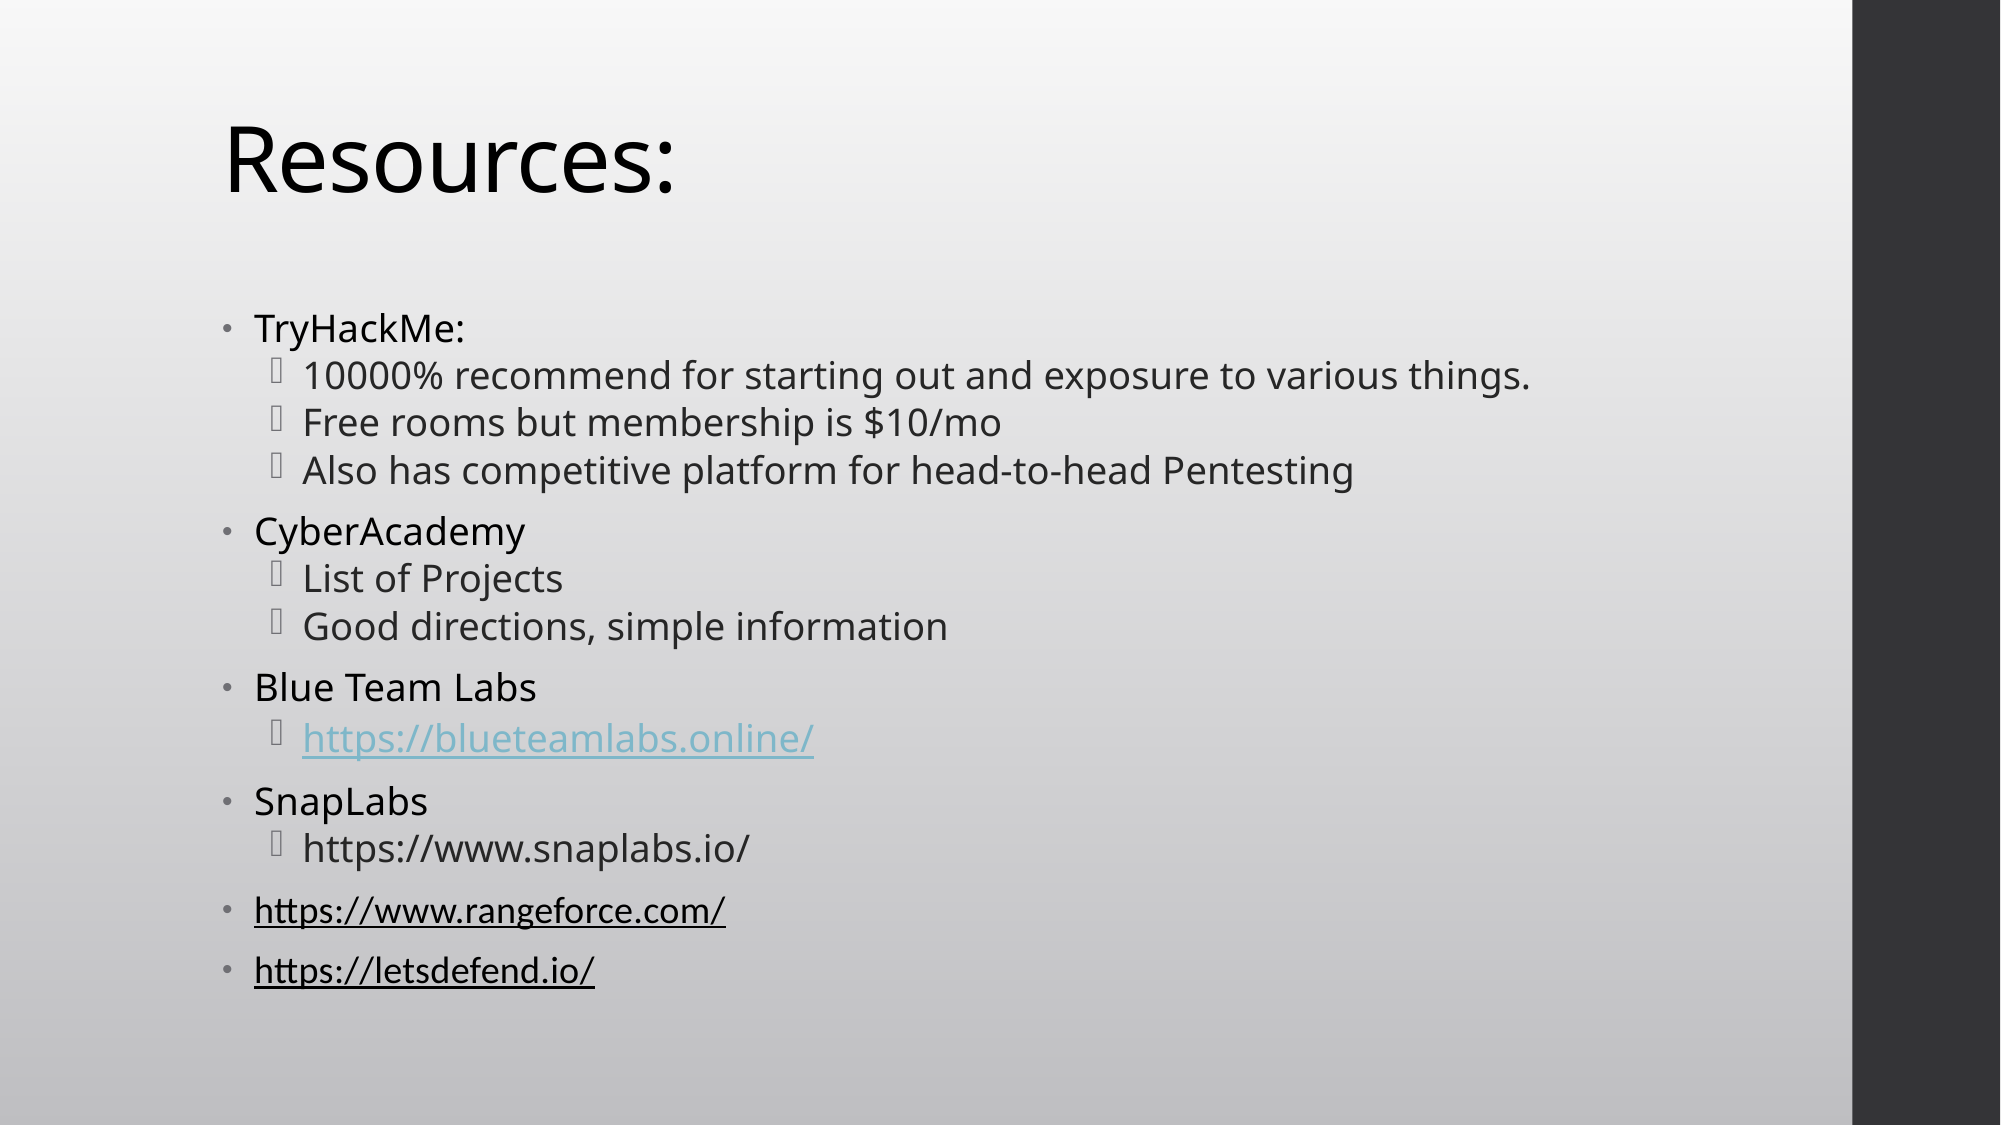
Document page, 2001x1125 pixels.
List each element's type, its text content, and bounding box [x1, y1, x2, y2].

title Resources: [206, 92, 1797, 220]
list TryHackMe: 10000% recommend for starting out and exposure to various things. Free rooms but membership is $10/mo Also has competitive platform for head-to-head Pentesting CyberAcademy List of Projects Good directions, simple information Blue Team Labs https://blueteamlabs.online/ SnapLabs https://www.snaplabs.io/ https://www.rangeforce.com/ https://letsdefend.io/ [206, 299, 1617, 1014]
